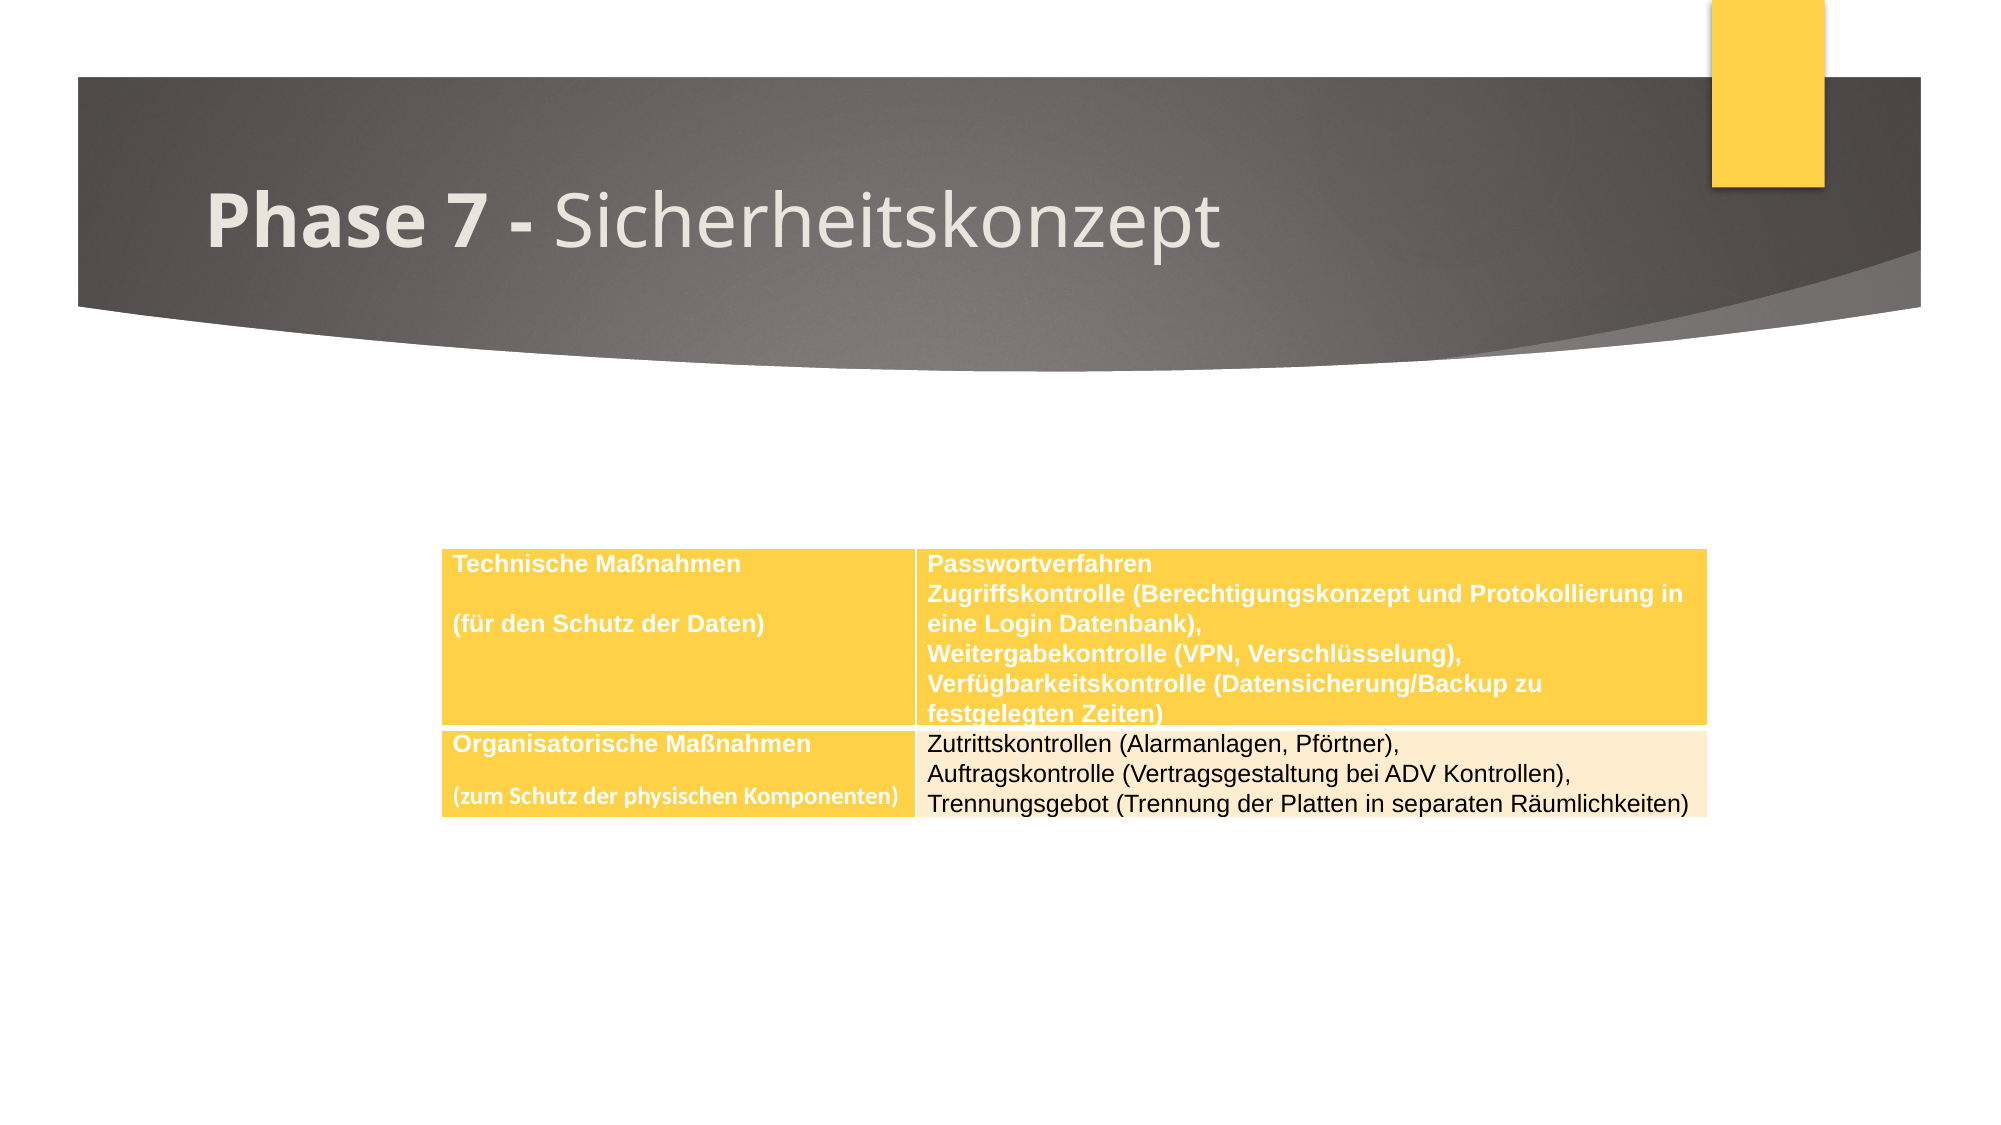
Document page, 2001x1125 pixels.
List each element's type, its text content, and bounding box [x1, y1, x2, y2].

table_header Technische Maßnahmen (für den Schutz der Daten) [442, 549, 915, 725]
table_cell Zutrittskontrollen (Alarmanlagen, Pförtner), Auftragskontrolle (Vertragsgestaltung bei ADV Kontrollen), Trennungsgebot (Trennung der Platten in separaten Räumlichkeiten) [917, 731, 1707, 817]
title Phase 7 - Sicherheitskonzept [189, 159, 1627, 276]
table_cell Organisatorische Maßnahmen (zum Schutz der physischen Komponenten) [442, 731, 915, 817]
table_header Passwortverfahren Zugriffskontrolle (Berechtigungskonzept und Protokollierung in eine Login Datenbank), Weitergabekontrolle (VPN, Verschlüsselung), Verfügbarkeitskontrolle (Datensicherung/Backup zu festgelegten Zeiten) [917, 549, 1707, 725]
